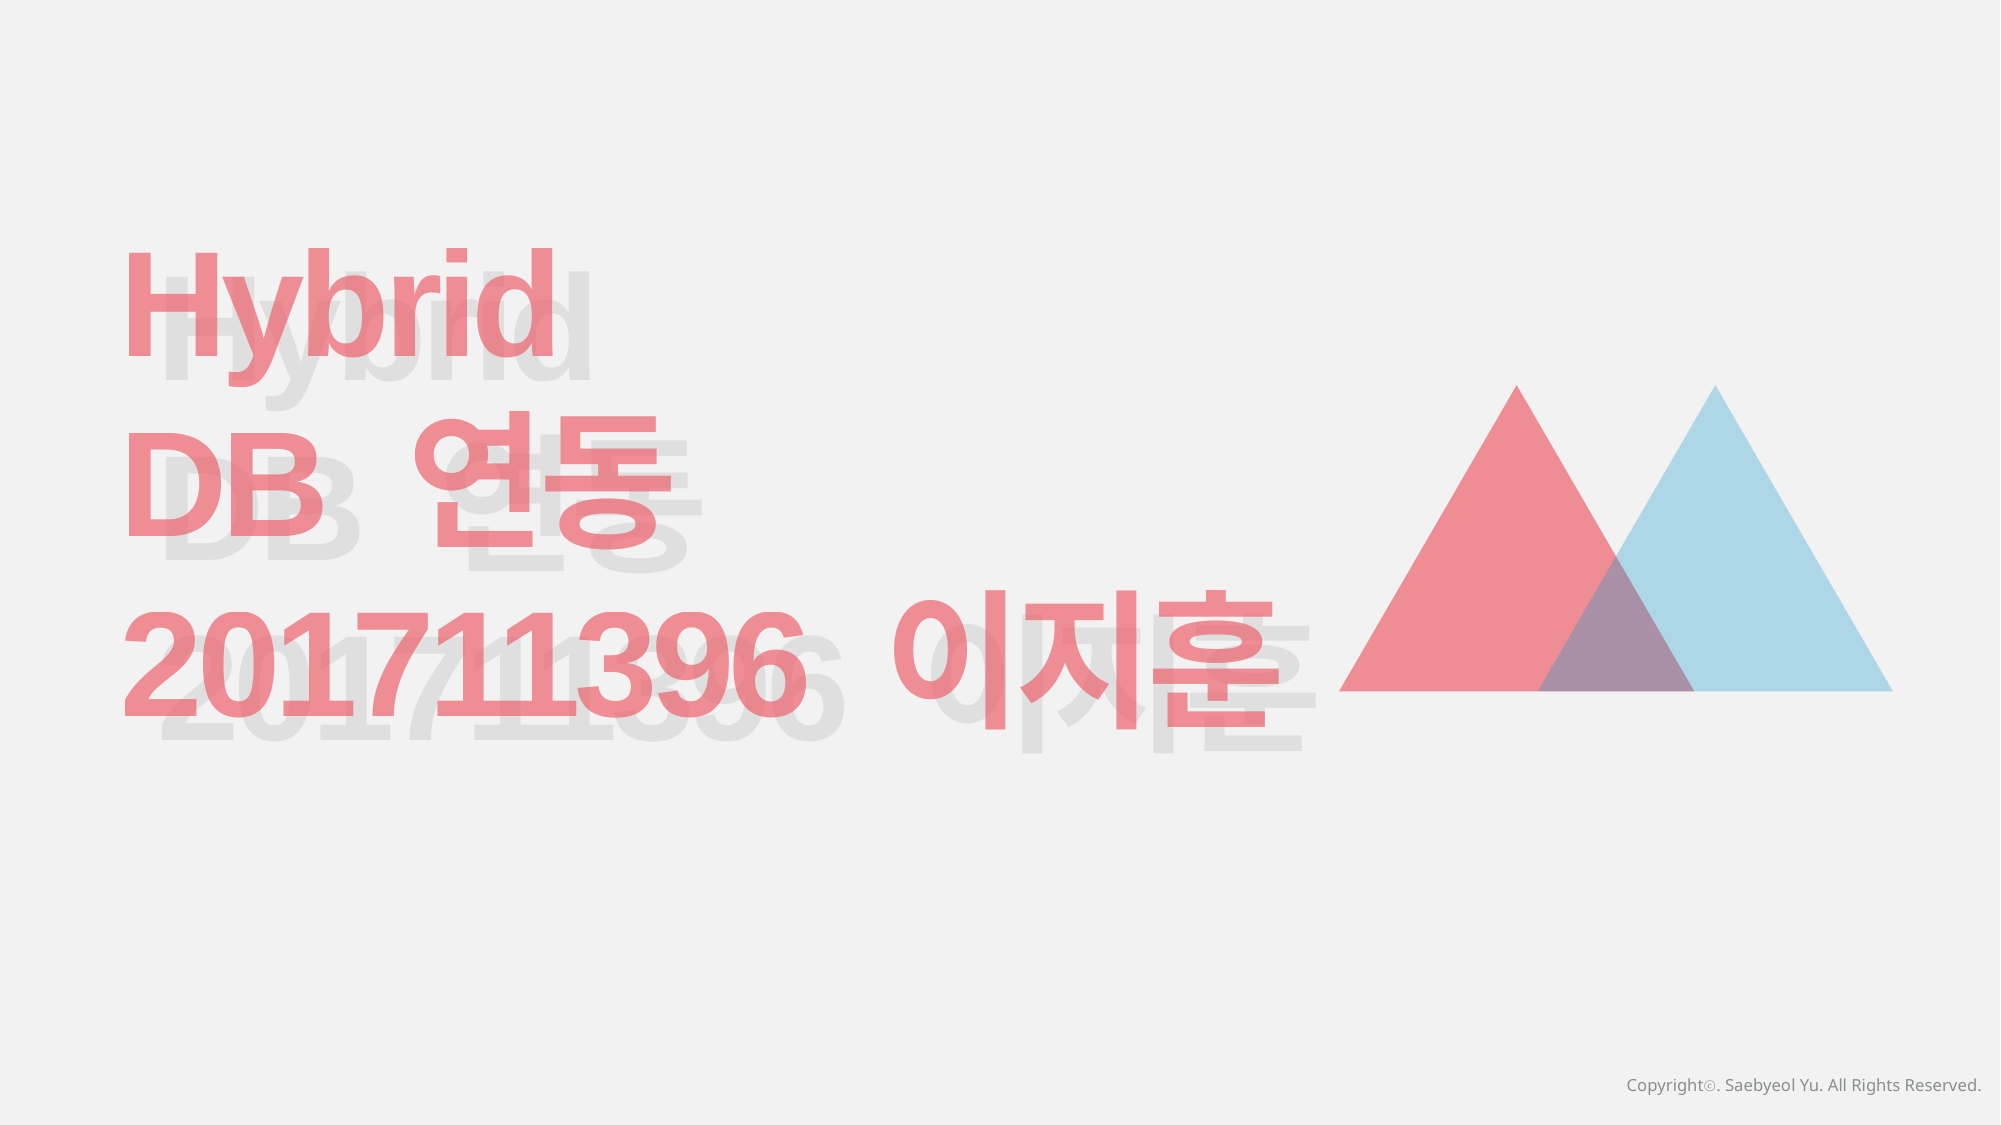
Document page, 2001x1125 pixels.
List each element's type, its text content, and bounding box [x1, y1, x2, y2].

text_box Copyrightⓒ. Saebyeol Yu. All Rights Reserved. [1611, 1067, 1998, 1102]
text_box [1338, 385, 1893, 692]
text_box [67, 199, 1337, 783]
